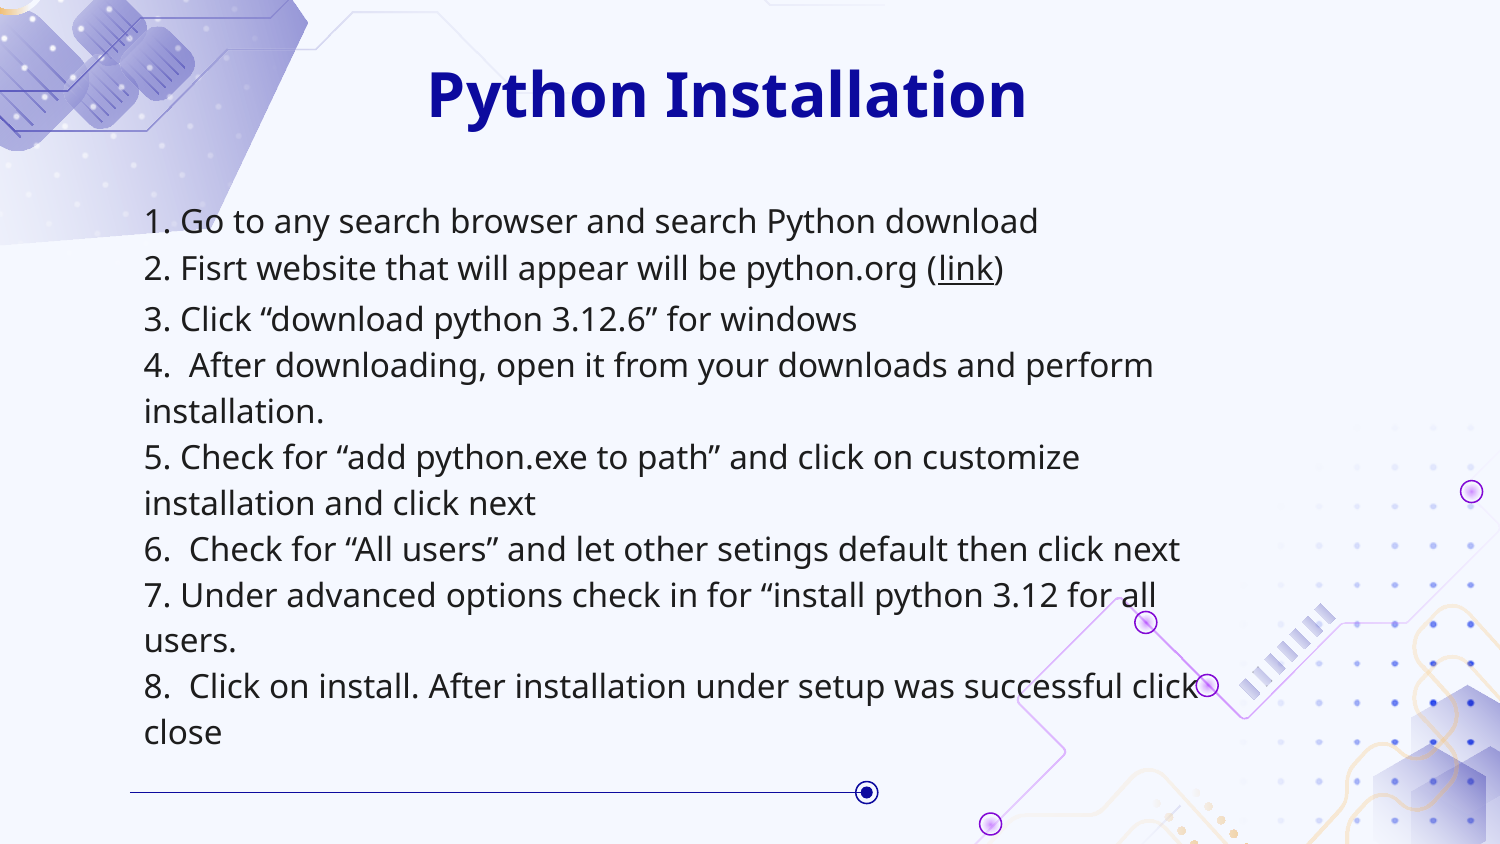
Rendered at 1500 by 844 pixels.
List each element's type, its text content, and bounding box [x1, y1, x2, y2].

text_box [129, 781, 878, 804]
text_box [0, 0, 886, 556]
title Python Installation [890, 43, 1277, 131]
subtitle 1. Go to any search browser and search Python download 2. Fisrt website that will appear will be python.org (link) 3. Click “download python 3.12.6” for windows 4. After downloading, open it from your downloads and perform installation. 5. Check for “add python.exe to path” and click on customize installation and click next 6. Check for “All users” and let other setings default then click next 7. Under advanced options check in for “install python 3.12 for all users. 8. Click on install. After installation under setup was successful click close [890, 299, 1227, 394]
subtitle 1. Go to any search browser and search Python download 2. Fisrt website that will appear will be python.org (link) 3. Click “download python 3.12.6” for windows 4. After downloading, open it from your downloads and perform installation. 5. Check for “add python.exe to path” and click on customize installation and click next 6. Check for “All users” and let other setings default then click next 7. Under advanced options check in for “install python 3.12 for all users. 8. Click on install. After installation under setup was successful click close [128, 565, 750, 647]
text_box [1460, 480, 1483, 503]
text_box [755, 395, 1500, 844]
